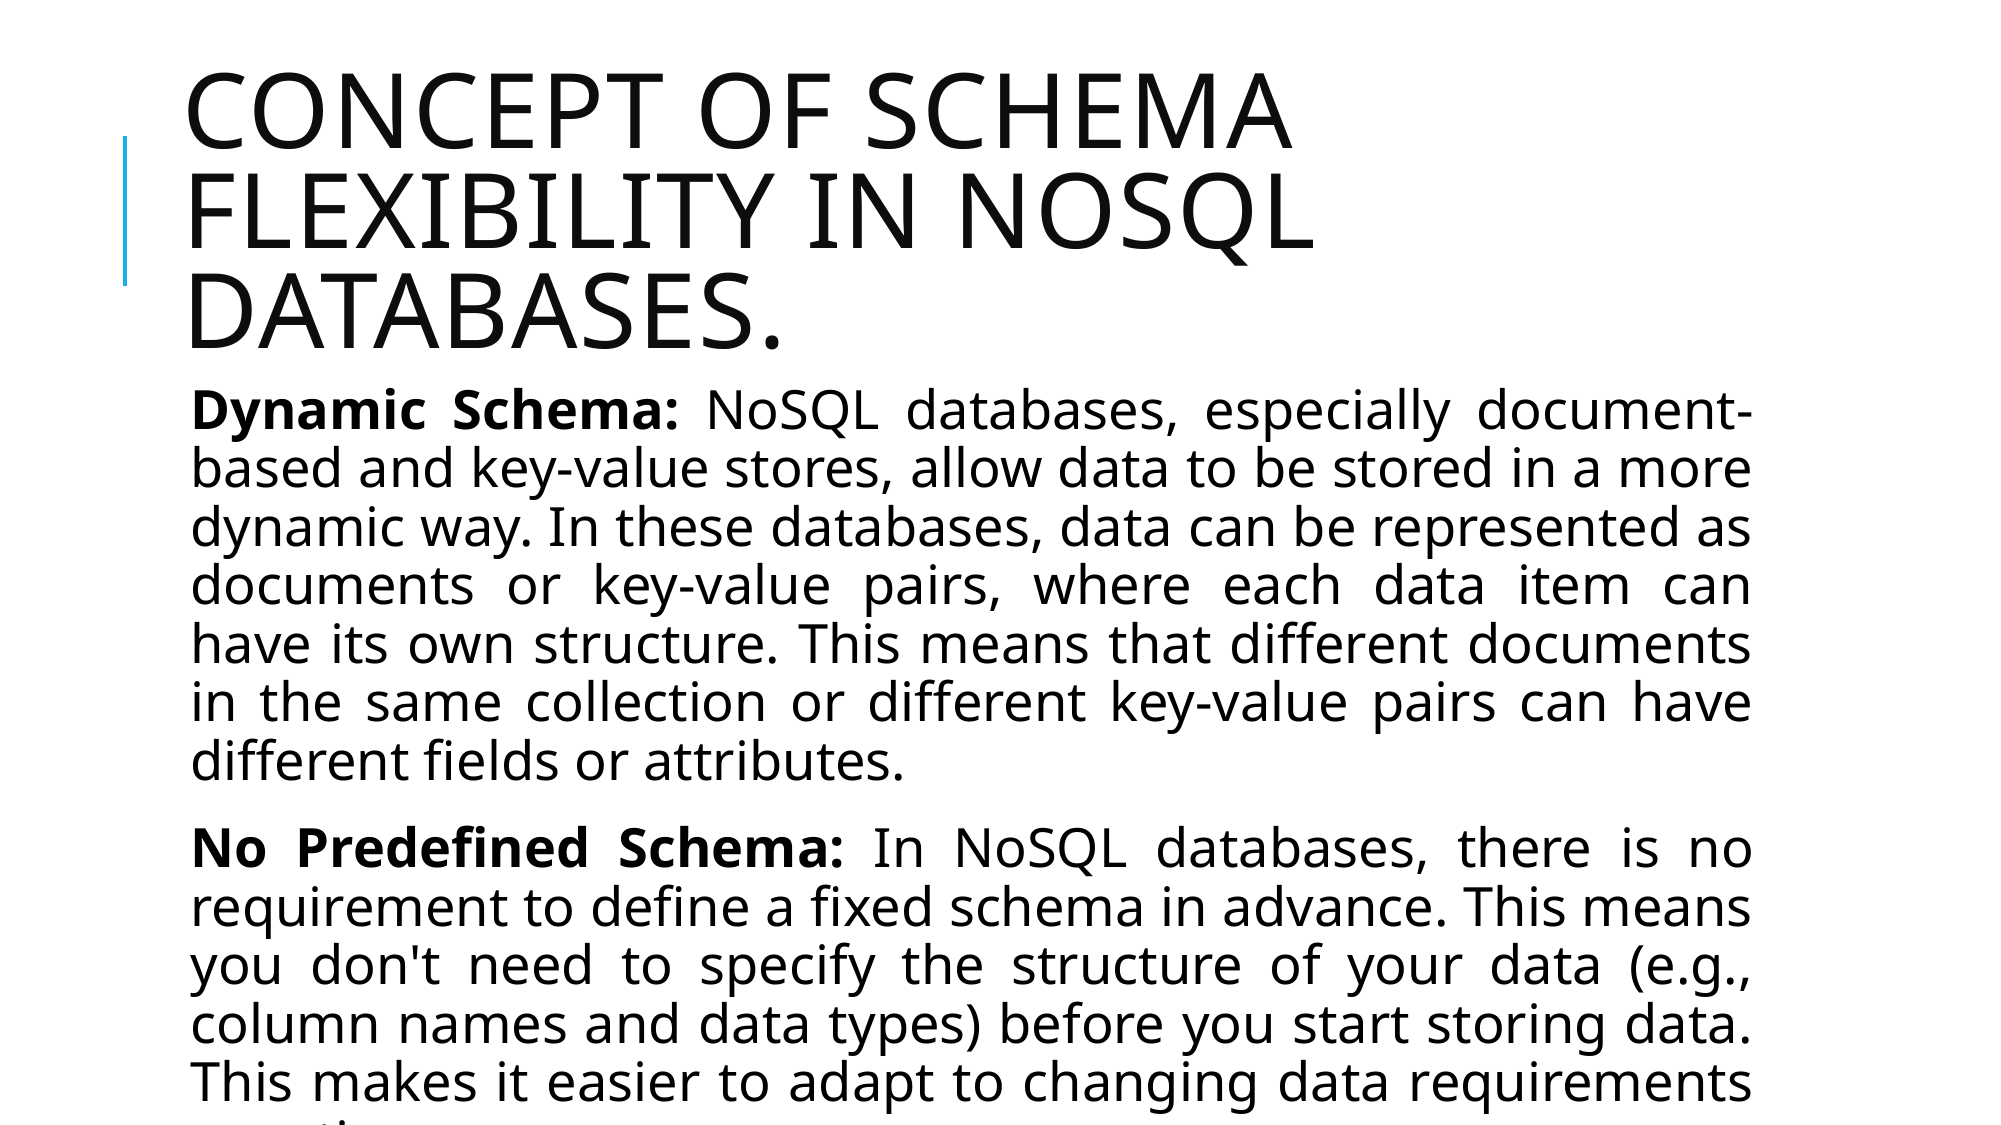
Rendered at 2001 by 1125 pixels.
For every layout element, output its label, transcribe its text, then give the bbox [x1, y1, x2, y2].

list Dynamic Schema: NoSQL databases, especially document-based and key-value stores, allow data to be stored in a more dynamic way. In these databases, data can be represented as documents or key-value pairs, where each data item can have its own structure. This means that different documents in the same collection or different key-value pairs can have different fields or attributes. No Predefined Schema: In NoSQL databases, there is no requirement to define a fixed schema in advance. This means you don't need to specify the structure of your data (e.g., column names and data types) before you start storing data. This makes it easier to adapt to changing data requirements over time. [168, 375, 1763, 1035]
title concept of schema flexibility in NoSQL databases. [168, 96, 1763, 342]
